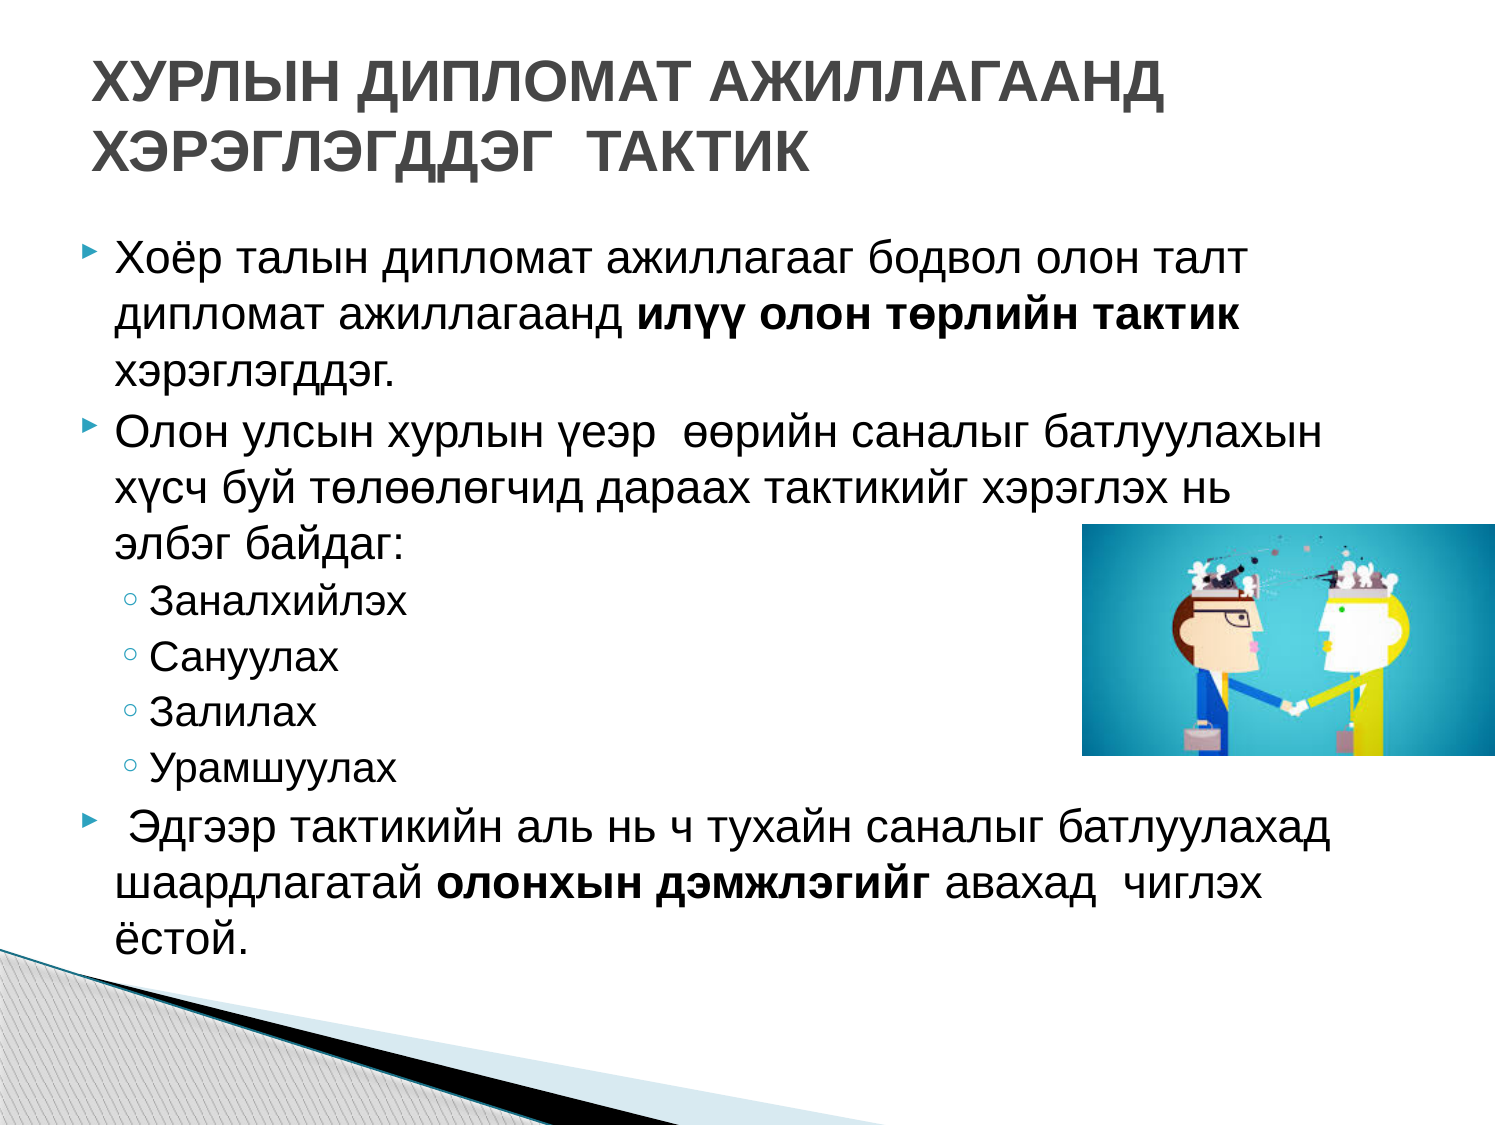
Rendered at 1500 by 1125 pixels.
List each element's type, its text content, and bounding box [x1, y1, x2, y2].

title ХУРЛЫН ДИПЛОМАТ АЖИЛЛАГААНД ХЭРЭГЛЭГДДЭГ ТАКТИК [76, 54, 1302, 243]
picture [1090, 524, 1486, 757]
list Хоёр талын дипломат ажиллагааг бодвол олон талт дипломат ажиллагаанд илүү олон төрлийн тактик хэрэглэгддэг. Олон улсын хурлын үеэр өөрийн саналыг батлуулахын хүсч буй төлөөлөгчид дараах тактикийг хэрэглэх нь элбэг байдаг: Заналхийлэх Сануулах Залилах Урамшуулах Эдгээр тактикийн аль нь ч тухайн саналыг батлуулахад шаардлагатай олонхын дэмжлэгийг авахад чиглэх ёстой. [50, 219, 1375, 975]
